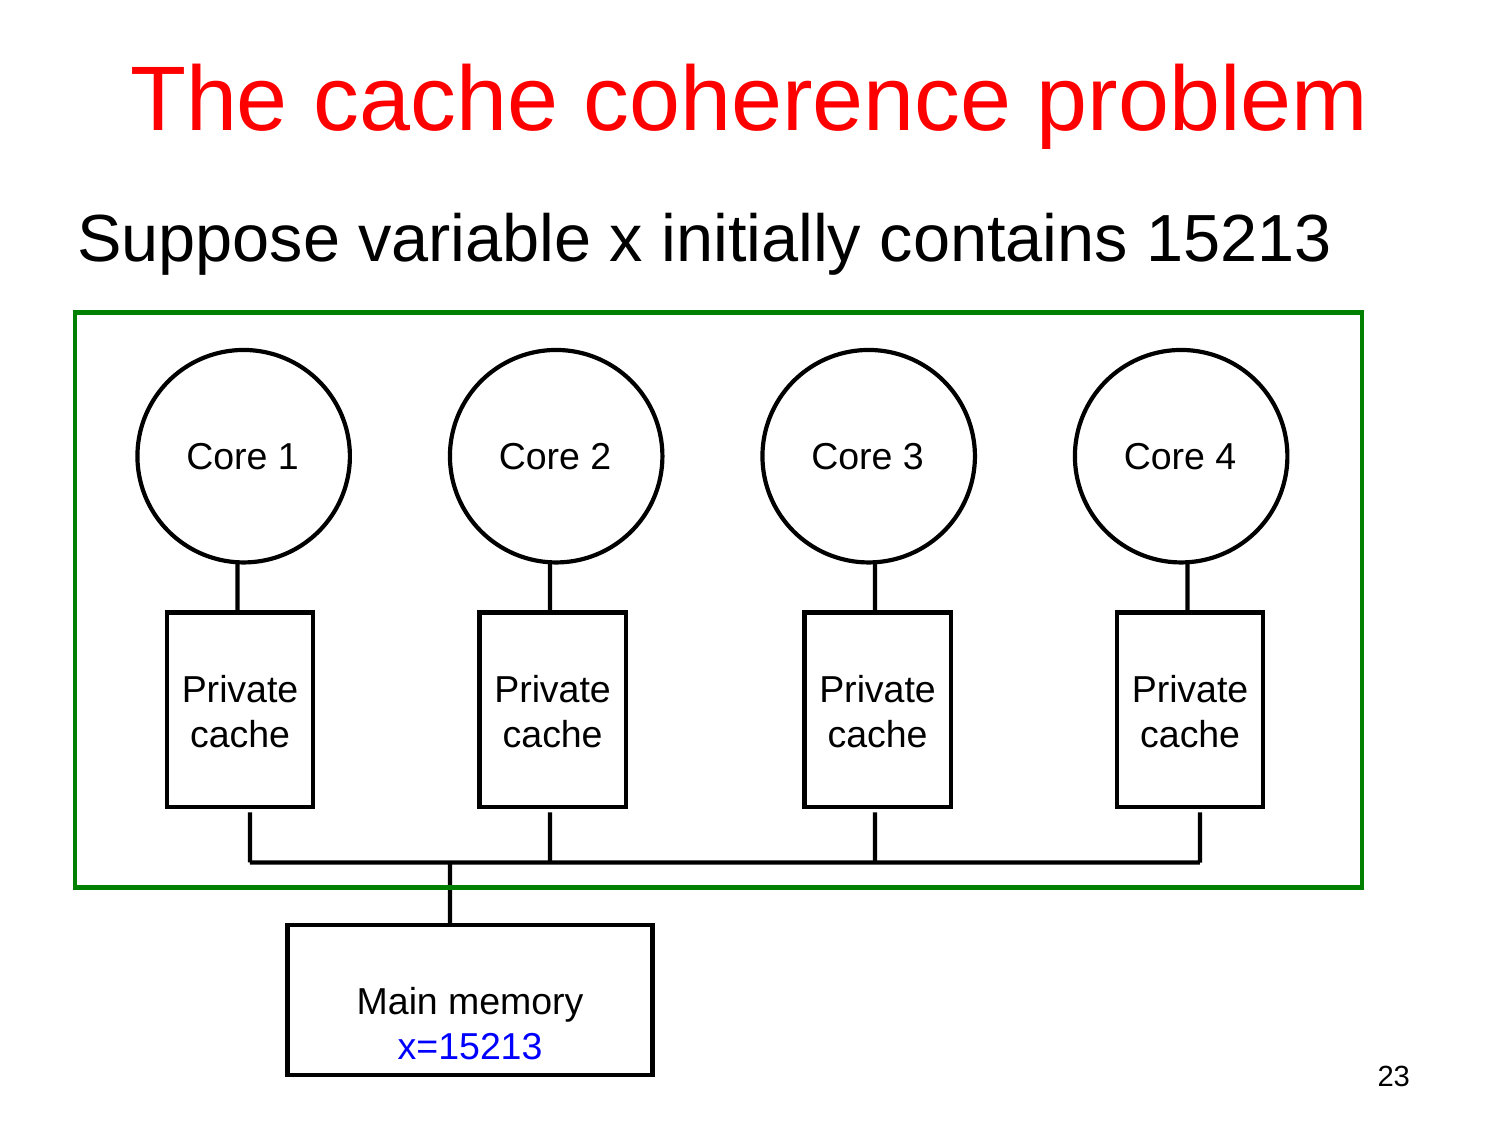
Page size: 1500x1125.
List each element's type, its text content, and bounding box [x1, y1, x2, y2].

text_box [762, 349, 976, 563]
text_box Main memory x=15213 [287, 924, 653, 1075]
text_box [1074, 349, 1288, 563]
slide_number 23 [1074, 1049, 1426, 1103]
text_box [449, 349, 663, 563]
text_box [137, 349, 351, 563]
text_box Suppose variable x initially contains 15213 [62, 187, 1413, 930]
title The cache coherence problem [74, 0, 1426, 188]
text_box [74, 312, 1363, 888]
